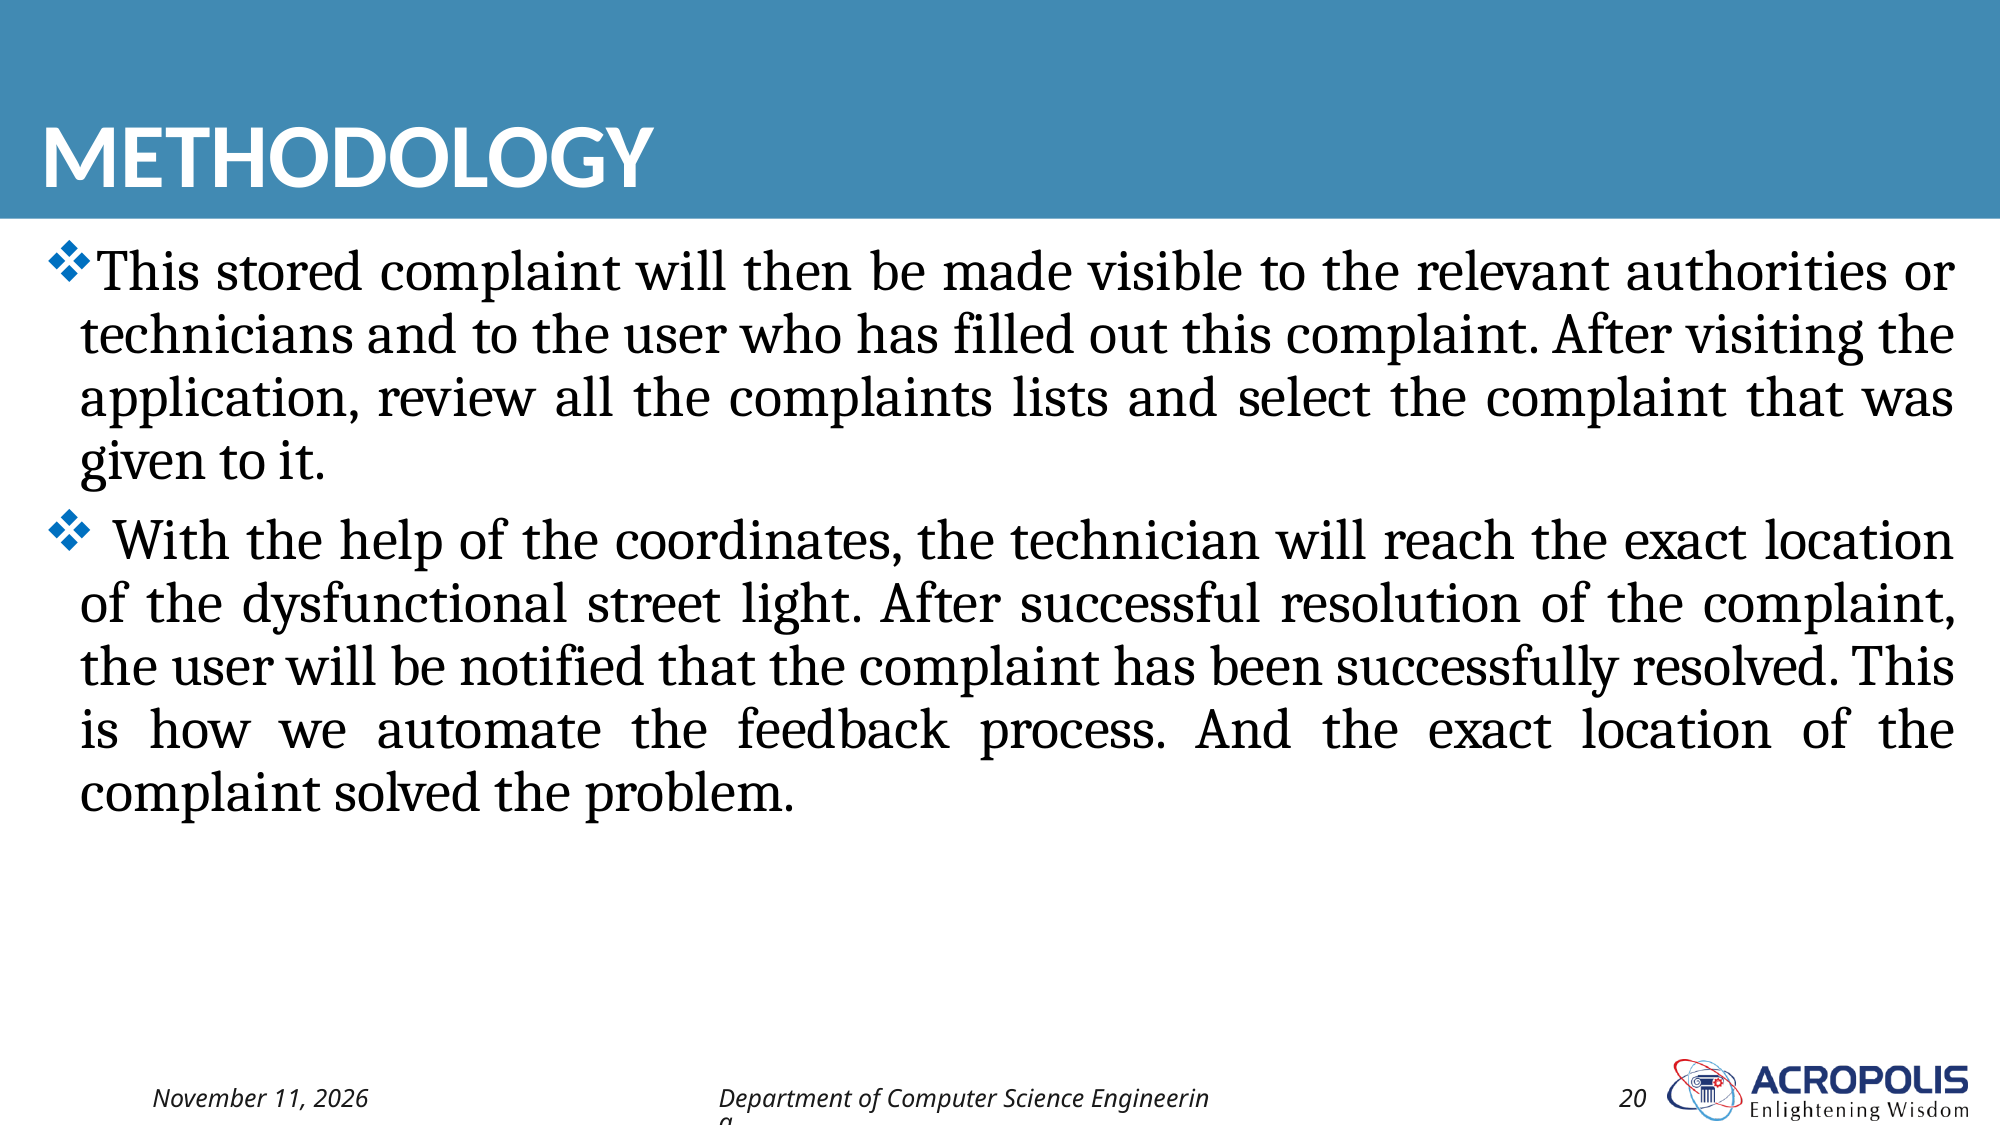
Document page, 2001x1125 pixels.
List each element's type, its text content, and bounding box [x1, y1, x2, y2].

footer Department of Computer Science Engineering [703, 1076, 1229, 1122]
slide_number 20 [1436, 1076, 1662, 1122]
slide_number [137, 1076, 663, 1122]
picture [1667, 1072, 1968, 1121]
title METHODOLOGY [25, 0, 1974, 214]
list This stored complaint will then be made visible to the relevant authorities or technicians and to the user who has filled out this complaint. After visiting the application, review all the complaints lists and select the complaint that was given to it. With the help of the coordinates, the technician will reach the exact location of the dysfunctional street light. After successful resolution of the complaint, the user will be notified that the complaint has been successfully resolved. This is how we automate the feedback process. And the exact location of the complaint solved the problem. [28, 232, 1972, 1072]
